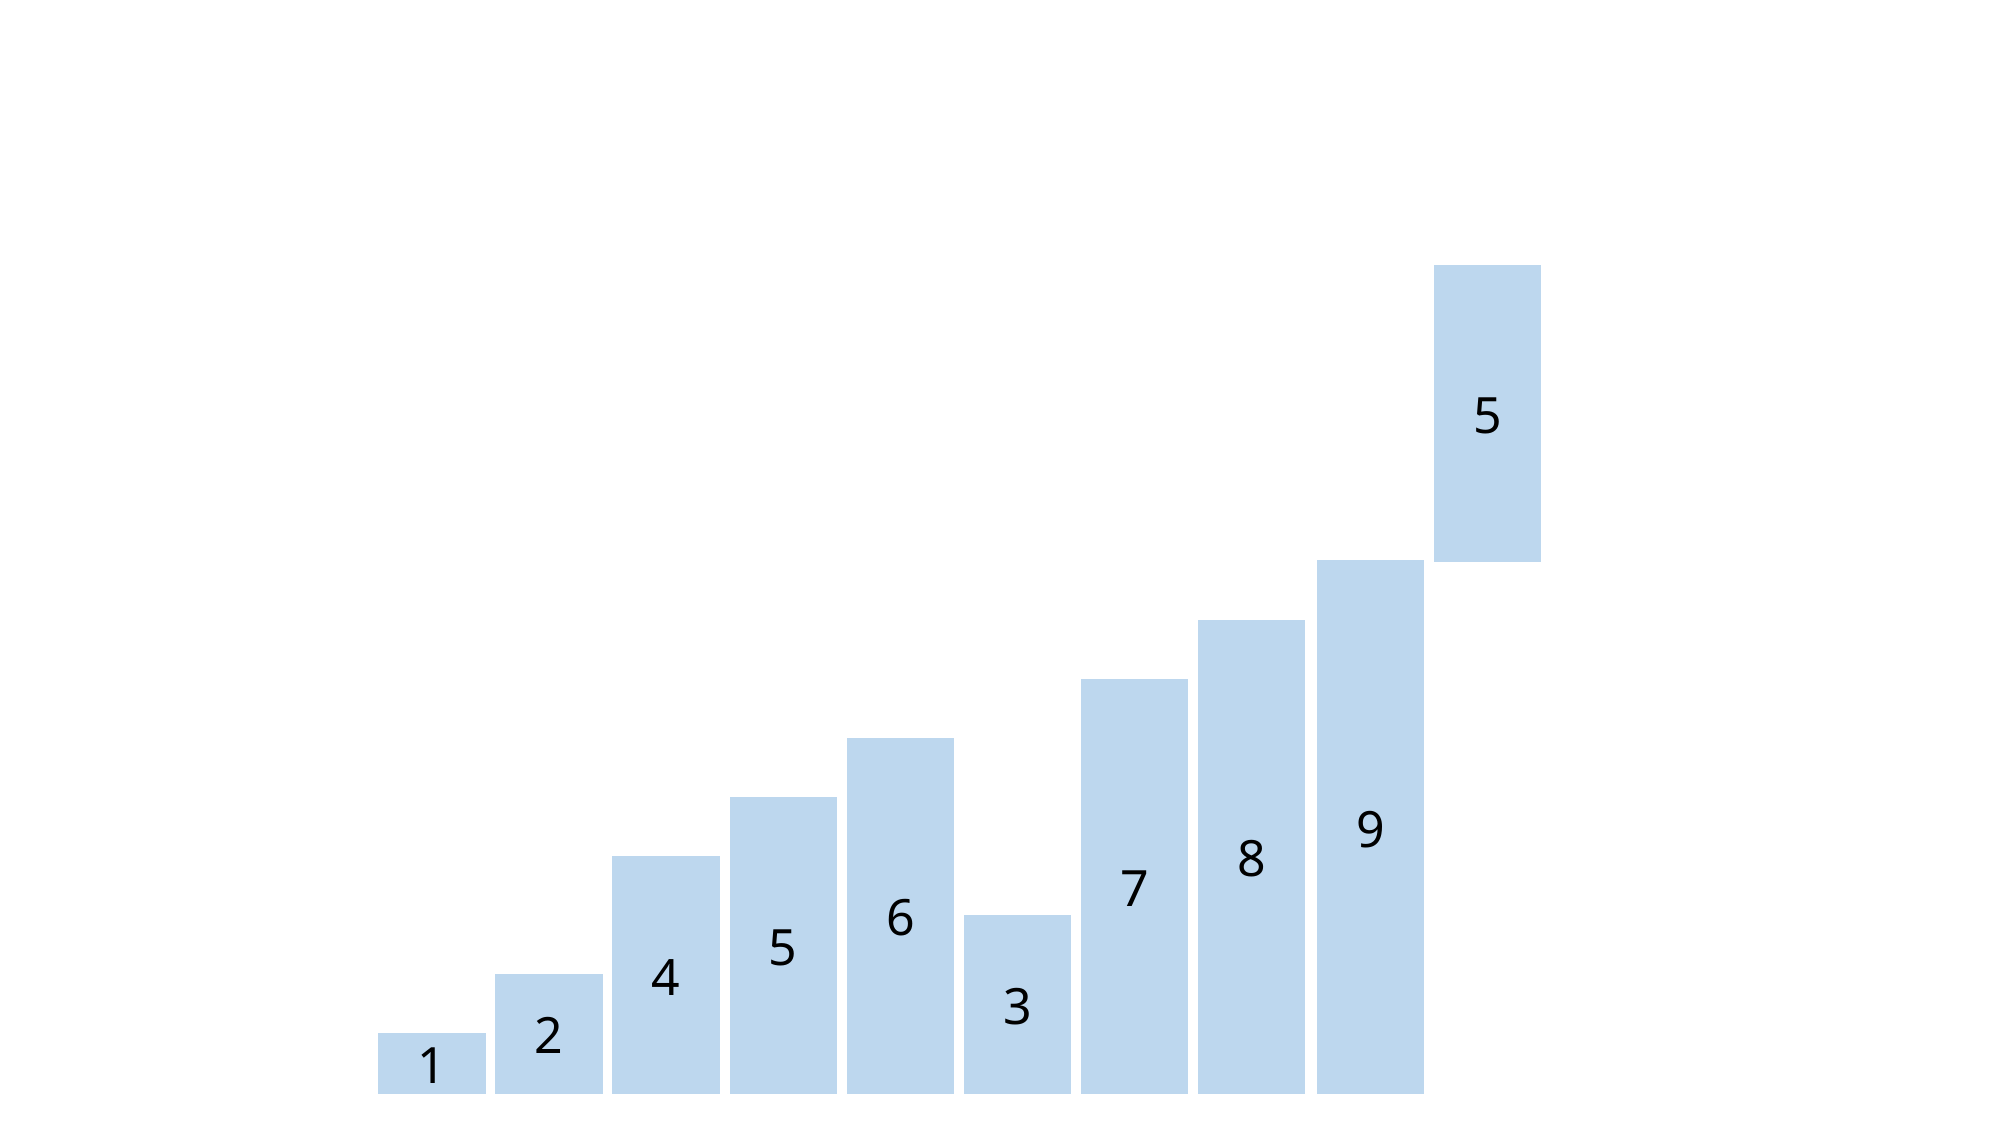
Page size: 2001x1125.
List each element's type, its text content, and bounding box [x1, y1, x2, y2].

text_box 4 [612, 856, 720, 1094]
text_box 6 [847, 738, 954, 1094]
text_box 8 [1198, 620, 1305, 1094]
text_box 5 [730, 797, 837, 1094]
text_box 2 [495, 974, 603, 1094]
text_box 1 [378, 1033, 486, 1094]
text_box 7 [1081, 679, 1188, 1094]
text_box 3 [964, 915, 1071, 1094]
text_box 5 [1434, 265, 1541, 562]
text_box 9 [1317, 560, 1424, 1094]
